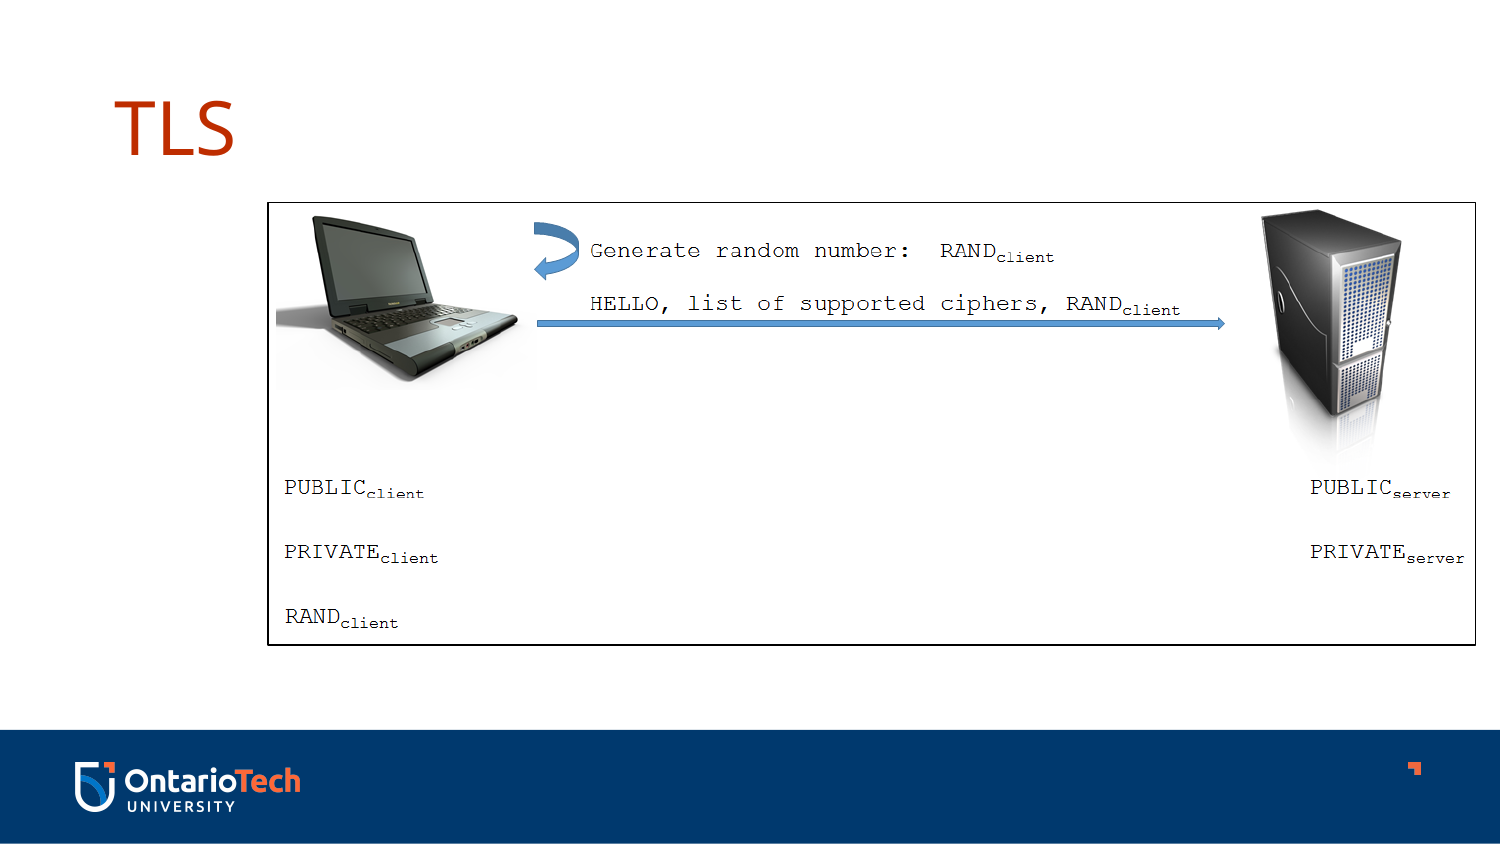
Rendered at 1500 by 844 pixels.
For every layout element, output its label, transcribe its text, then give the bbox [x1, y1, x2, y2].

picture [1408, 762, 1421, 775]
picture [268, 202, 1476, 645]
text_box TLS [99, 37, 1375, 179]
picture [75, 762, 300, 812]
